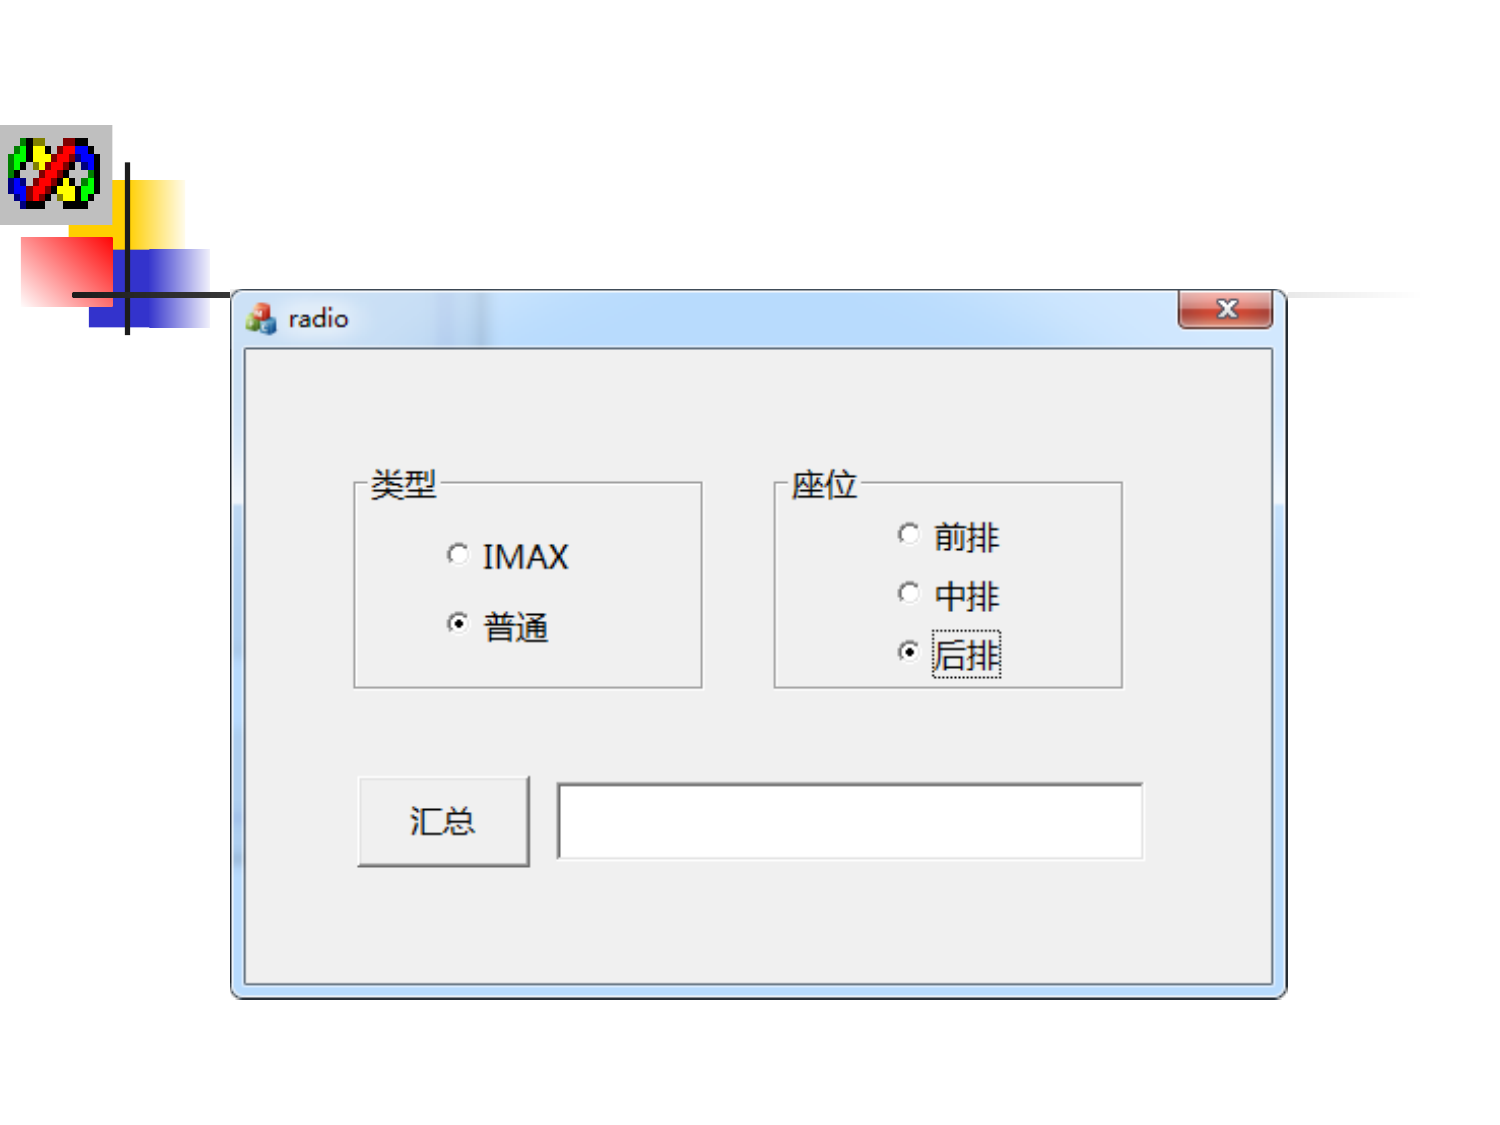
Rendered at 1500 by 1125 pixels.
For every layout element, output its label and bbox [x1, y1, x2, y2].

picture [229, 288, 1289, 1000]
picture [0, 125, 113, 225]
